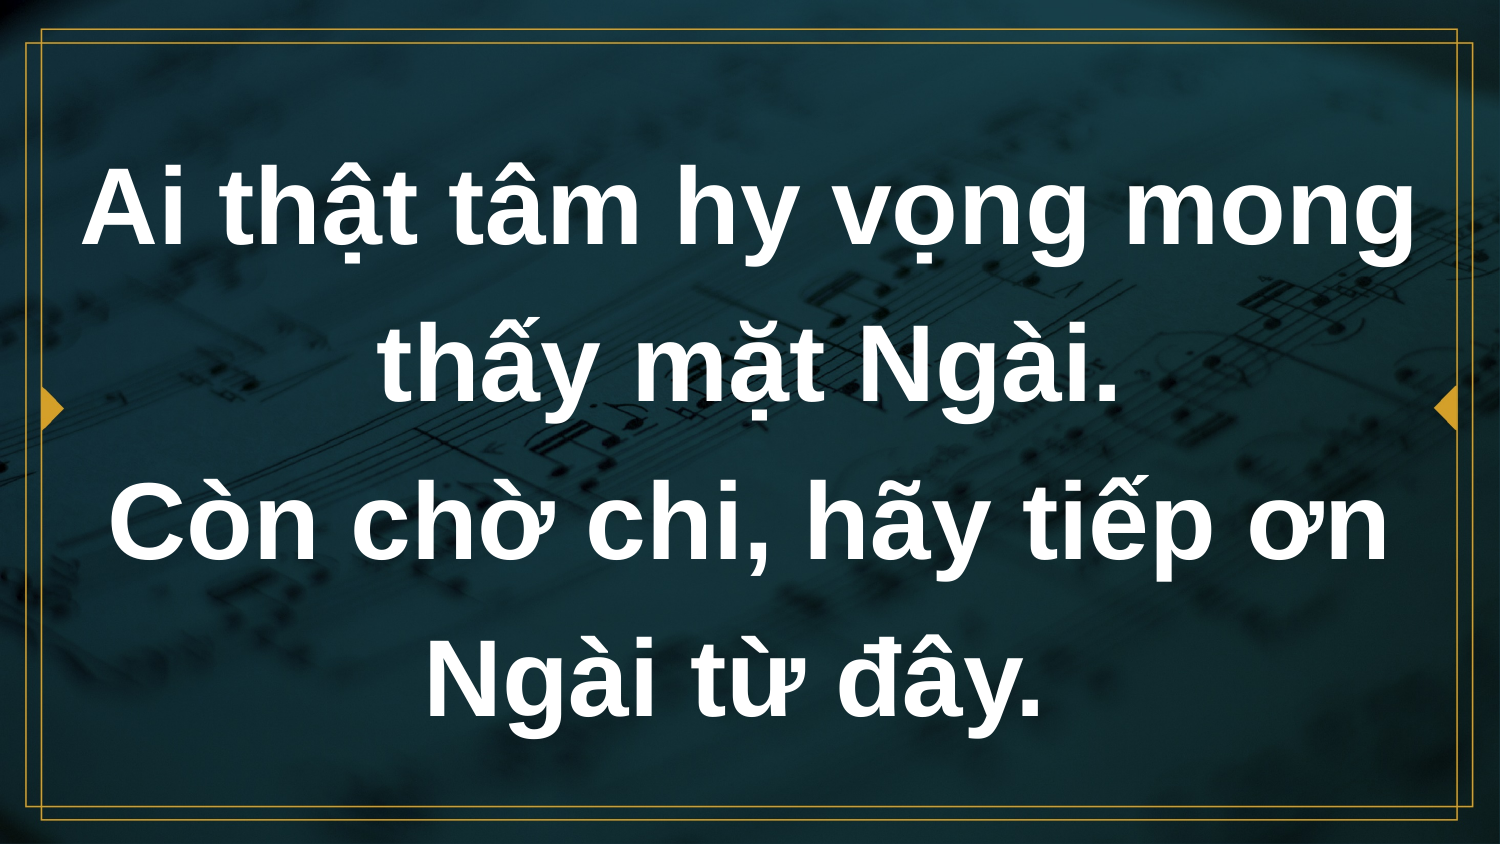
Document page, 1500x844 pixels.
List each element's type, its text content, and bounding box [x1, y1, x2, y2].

title Ai thật tâm hy vọng mong thấy mặt Ngài. Còn chờ chi, hãy tiếp ơn Ngài từ đây. [41, 40, 1459, 808]
picture [0, 0, 1500, 844]
